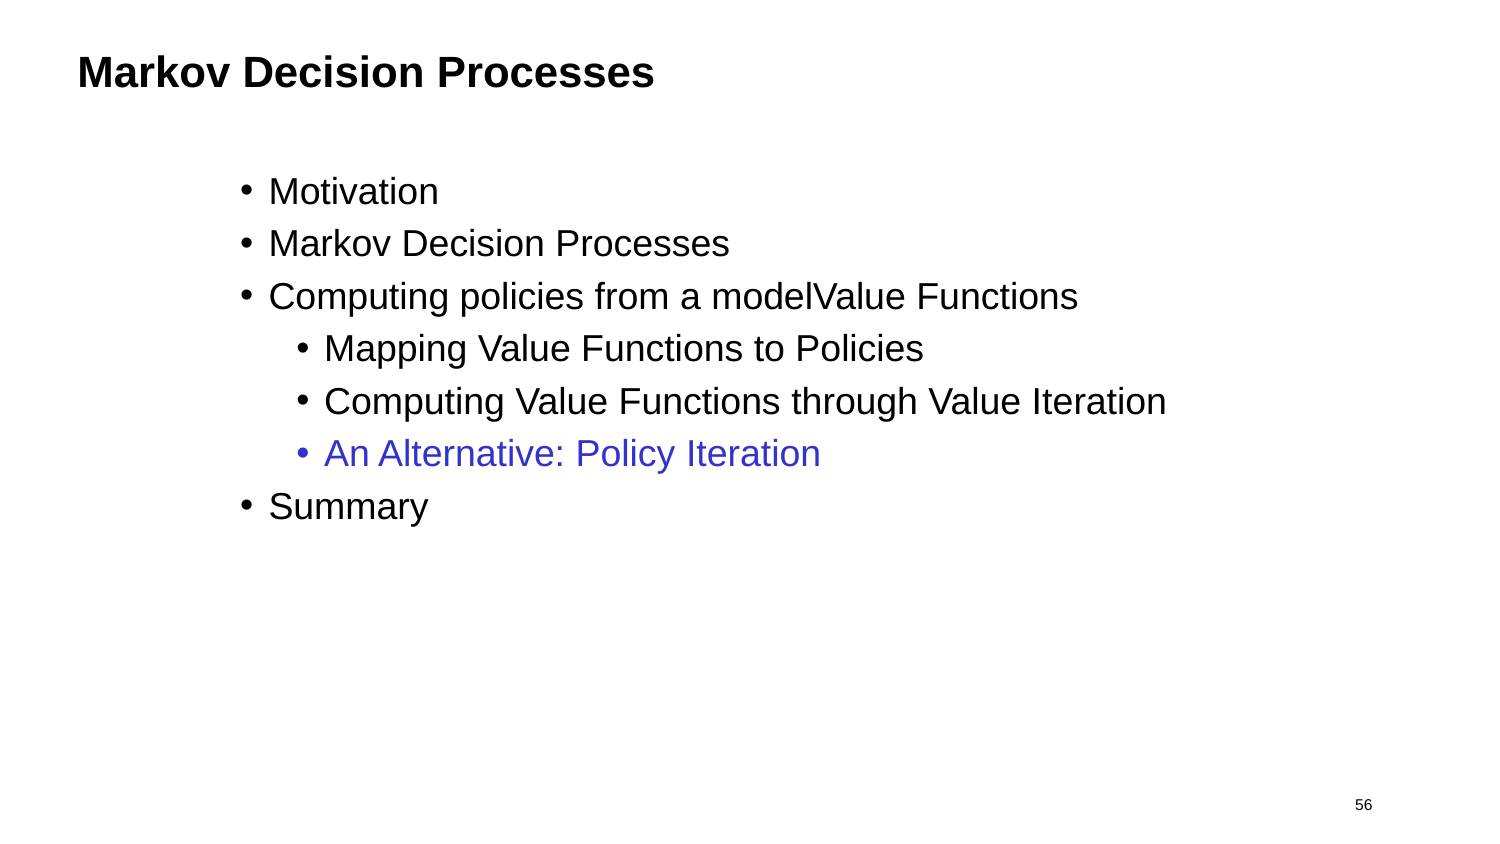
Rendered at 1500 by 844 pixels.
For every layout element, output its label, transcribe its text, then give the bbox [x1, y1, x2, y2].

title Markov Decision Processes [62, 18, 1338, 122]
list Motivation Markov Decision Processes Computing policies from a modelValue Functions Mapping Value Functions to Policies Computing Value Functions through Value Iteration An Alternative: Policy Iteration Summary [225, 159, 1266, 760]
slide_number ‹#› [1025, 787, 1388, 825]
